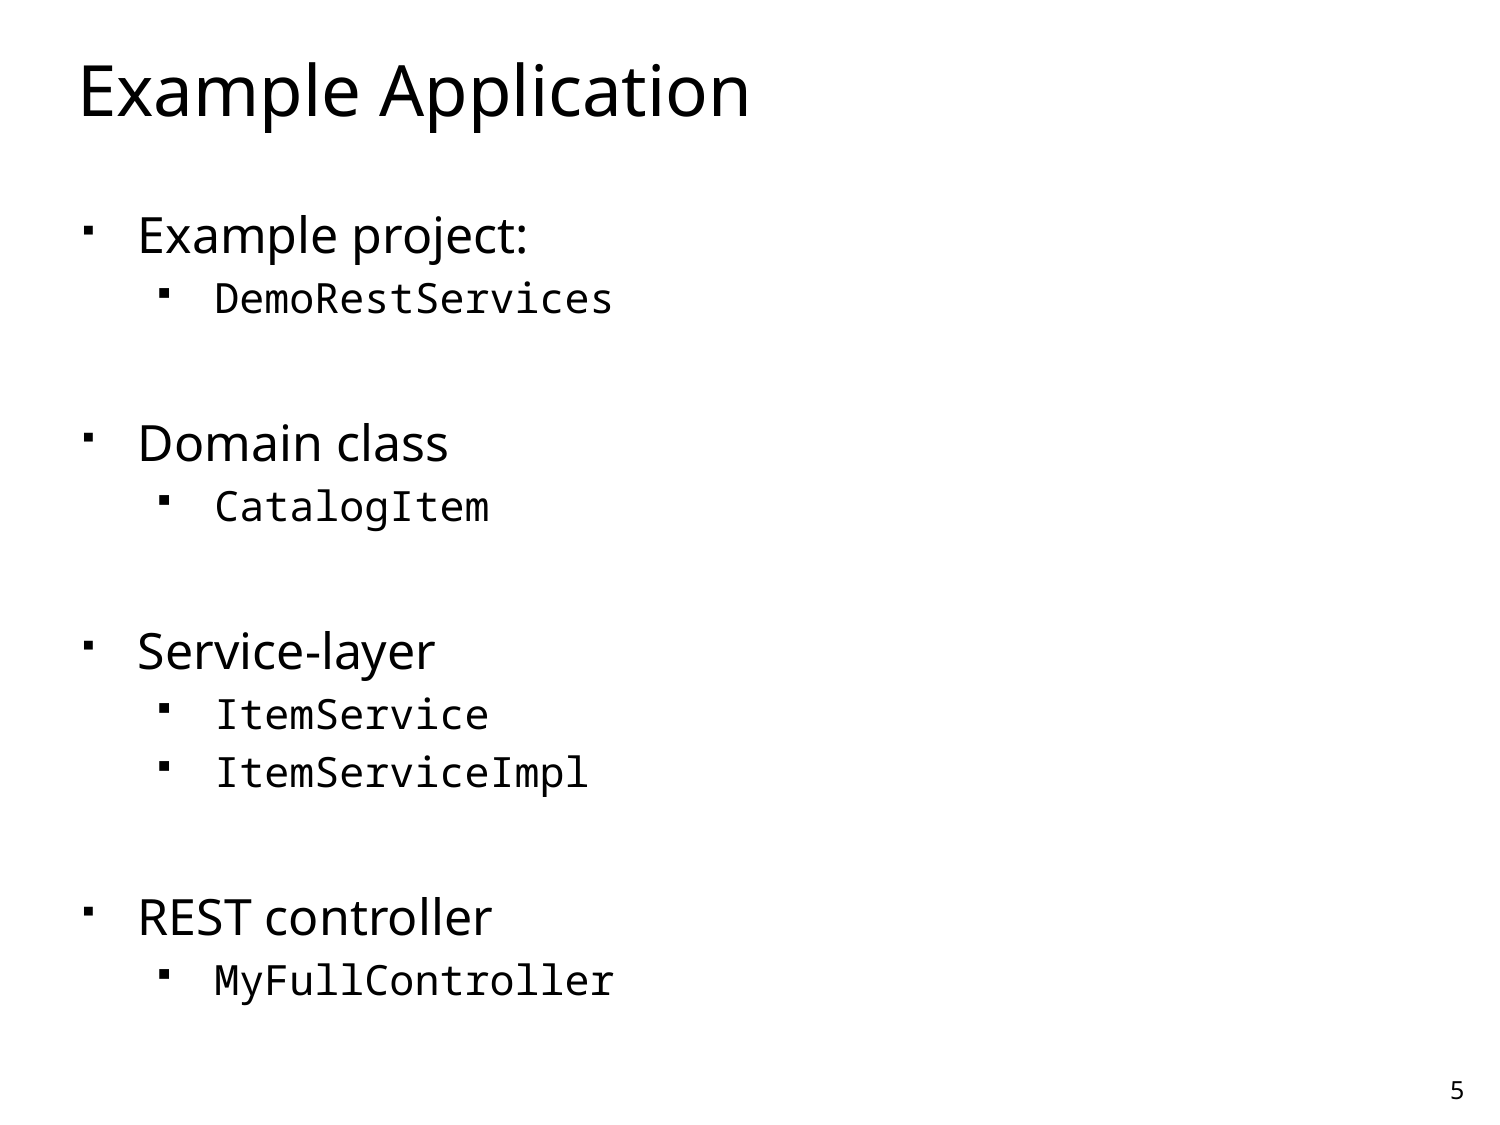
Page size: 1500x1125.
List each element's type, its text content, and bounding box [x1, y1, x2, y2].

title Example Application [61, 24, 1465, 139]
footer 5 [1417, 1040, 1497, 1117]
list Example project: DemoRestServices Domain class CatalogItem Service-layer ItemService ItemServiceImpl REST controller MyFullController [66, 196, 1460, 1007]
